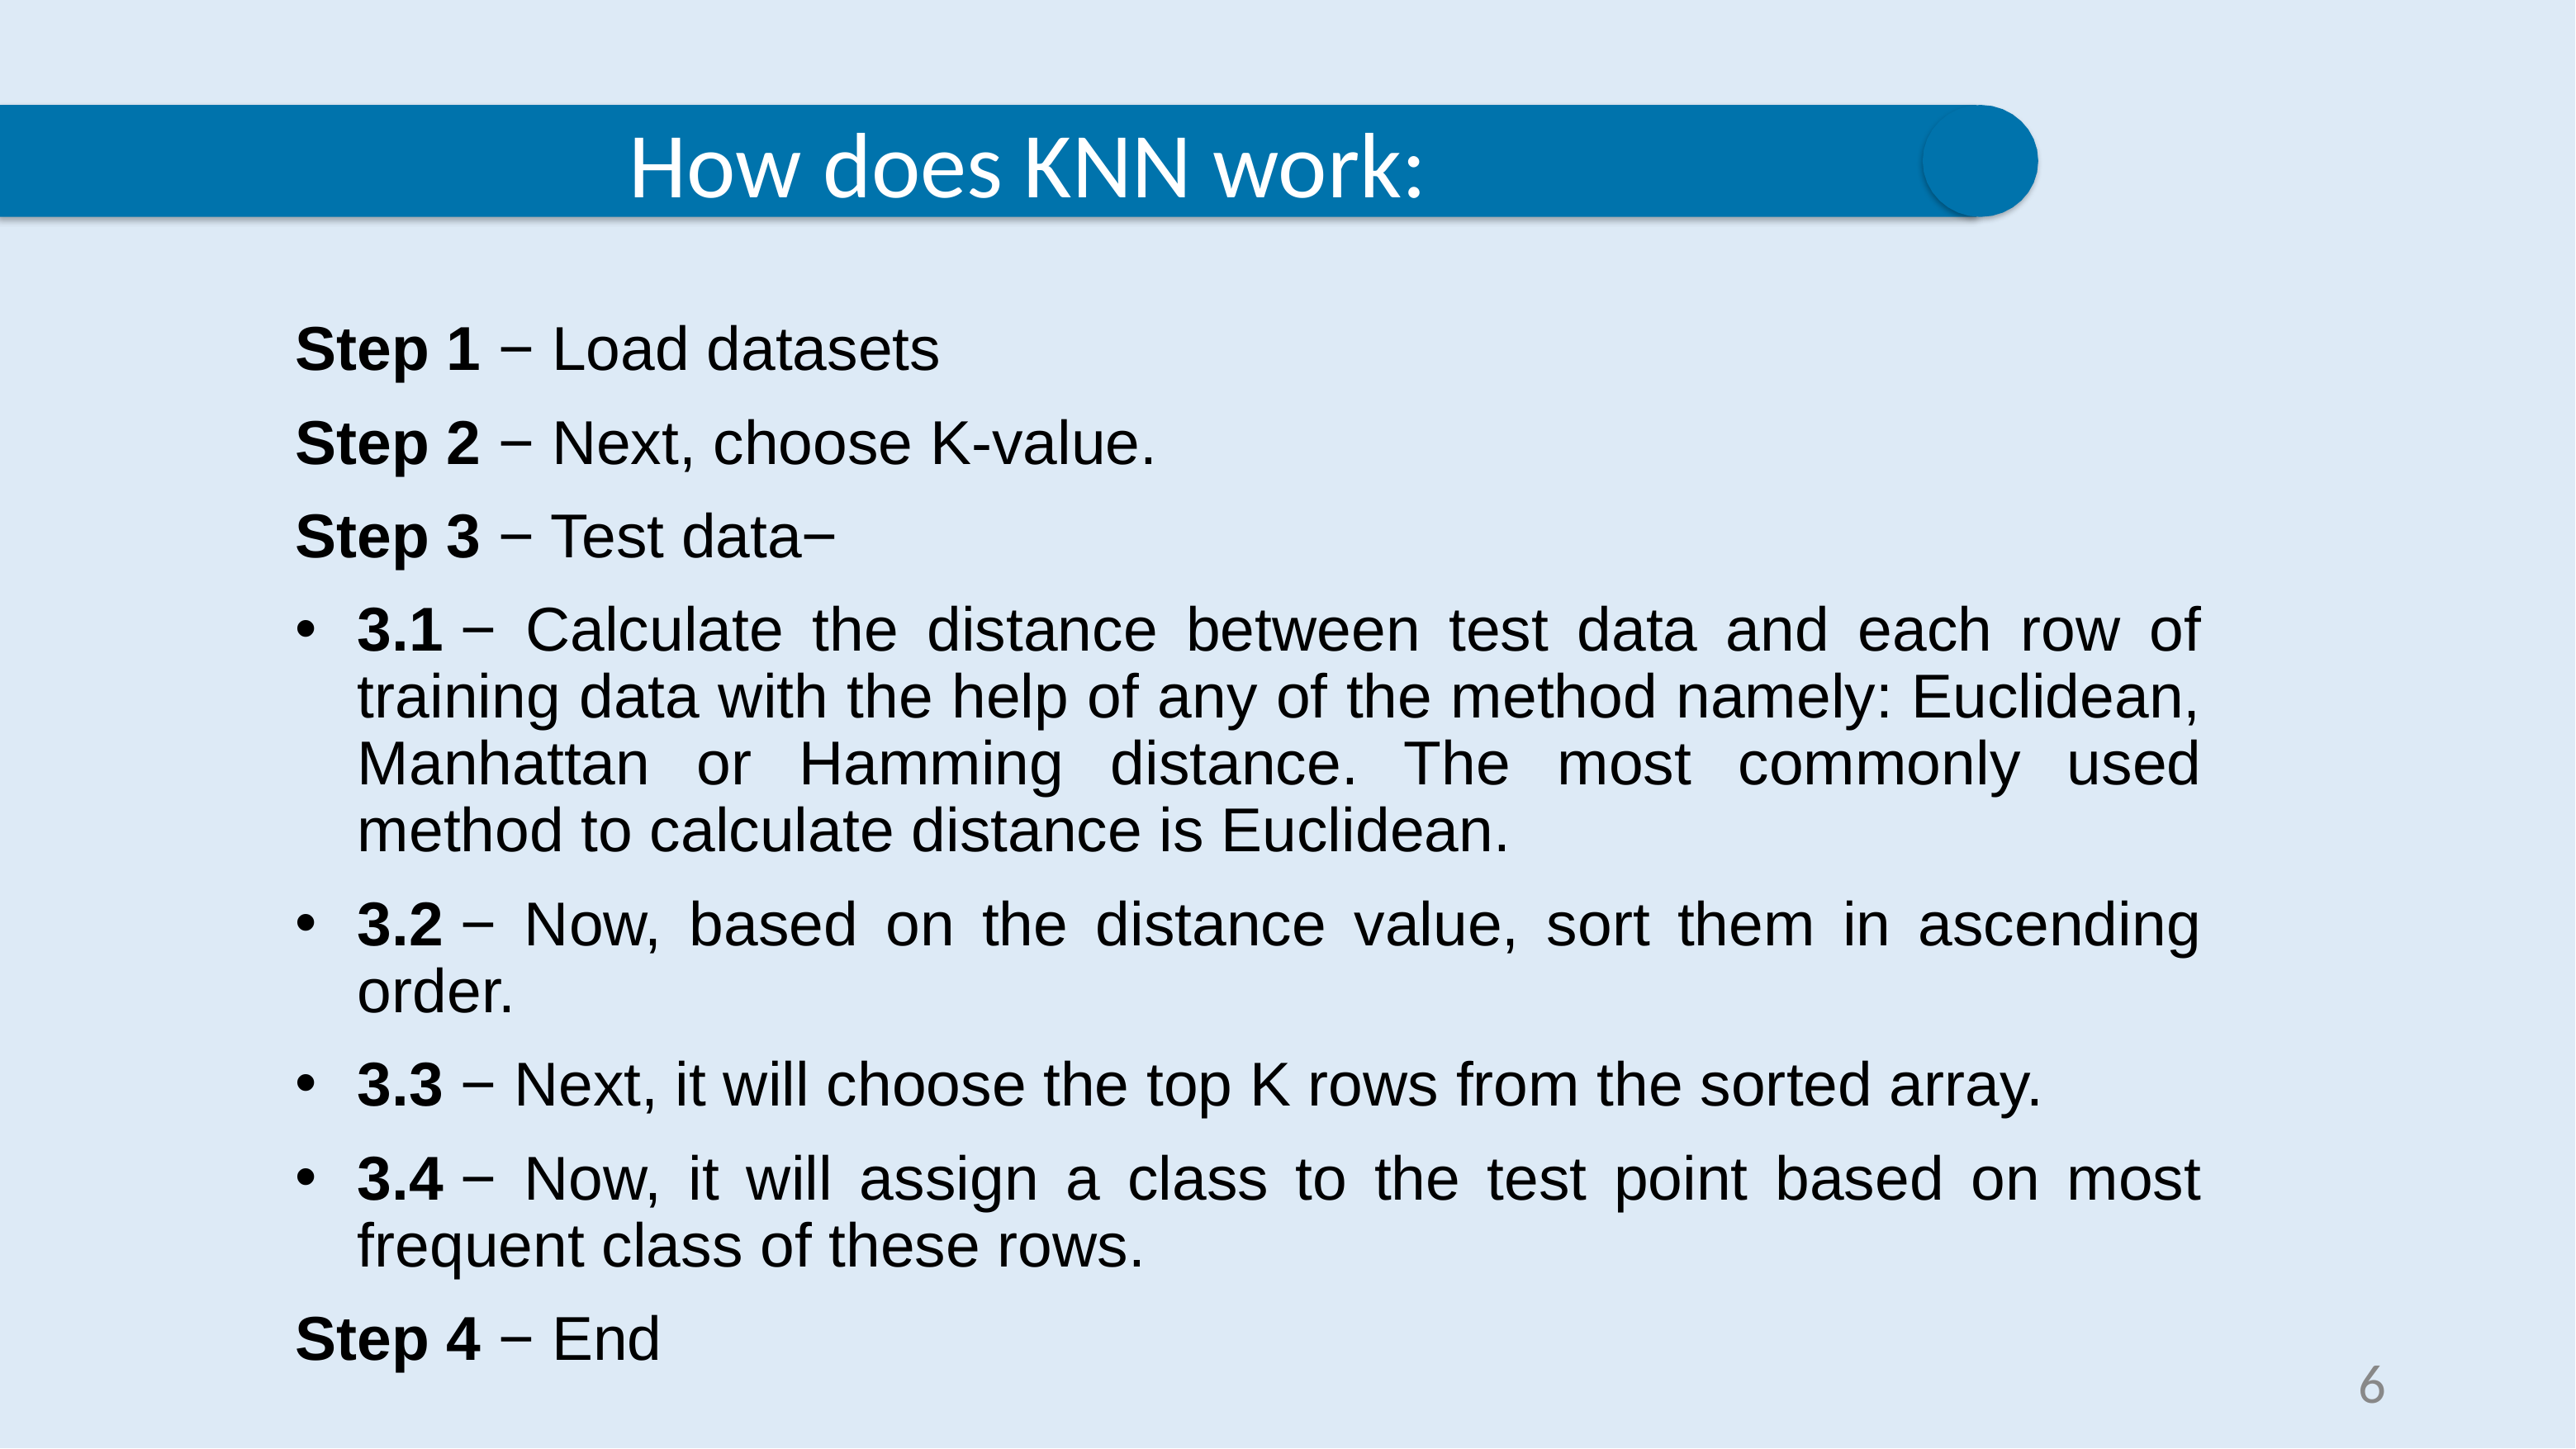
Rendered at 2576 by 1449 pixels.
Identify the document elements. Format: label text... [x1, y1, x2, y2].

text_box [0, 104, 2039, 218]
subtitle Step 1 − Load datasets Step 2 − Next, choose K-value. Step 3 − Test data− 3.1 − Calculate the distance between test data and each row of training data with the help of any of the method namely: Euclidean, Manhattan or Hamming distance. The most commonly used method to calculate distance is Euclidean. 3.2 − Now, based on the distance value, sort them in ascending order. 3.3 − Next, it will choose the top K rows from the sorted array. 3.4 − Now, it will assign a class to the test point based on most frequent class of these rows. Step 4 − End [282, 310, 2215, 1041]
slide_number 6 [1819, 1342, 2399, 1420]
